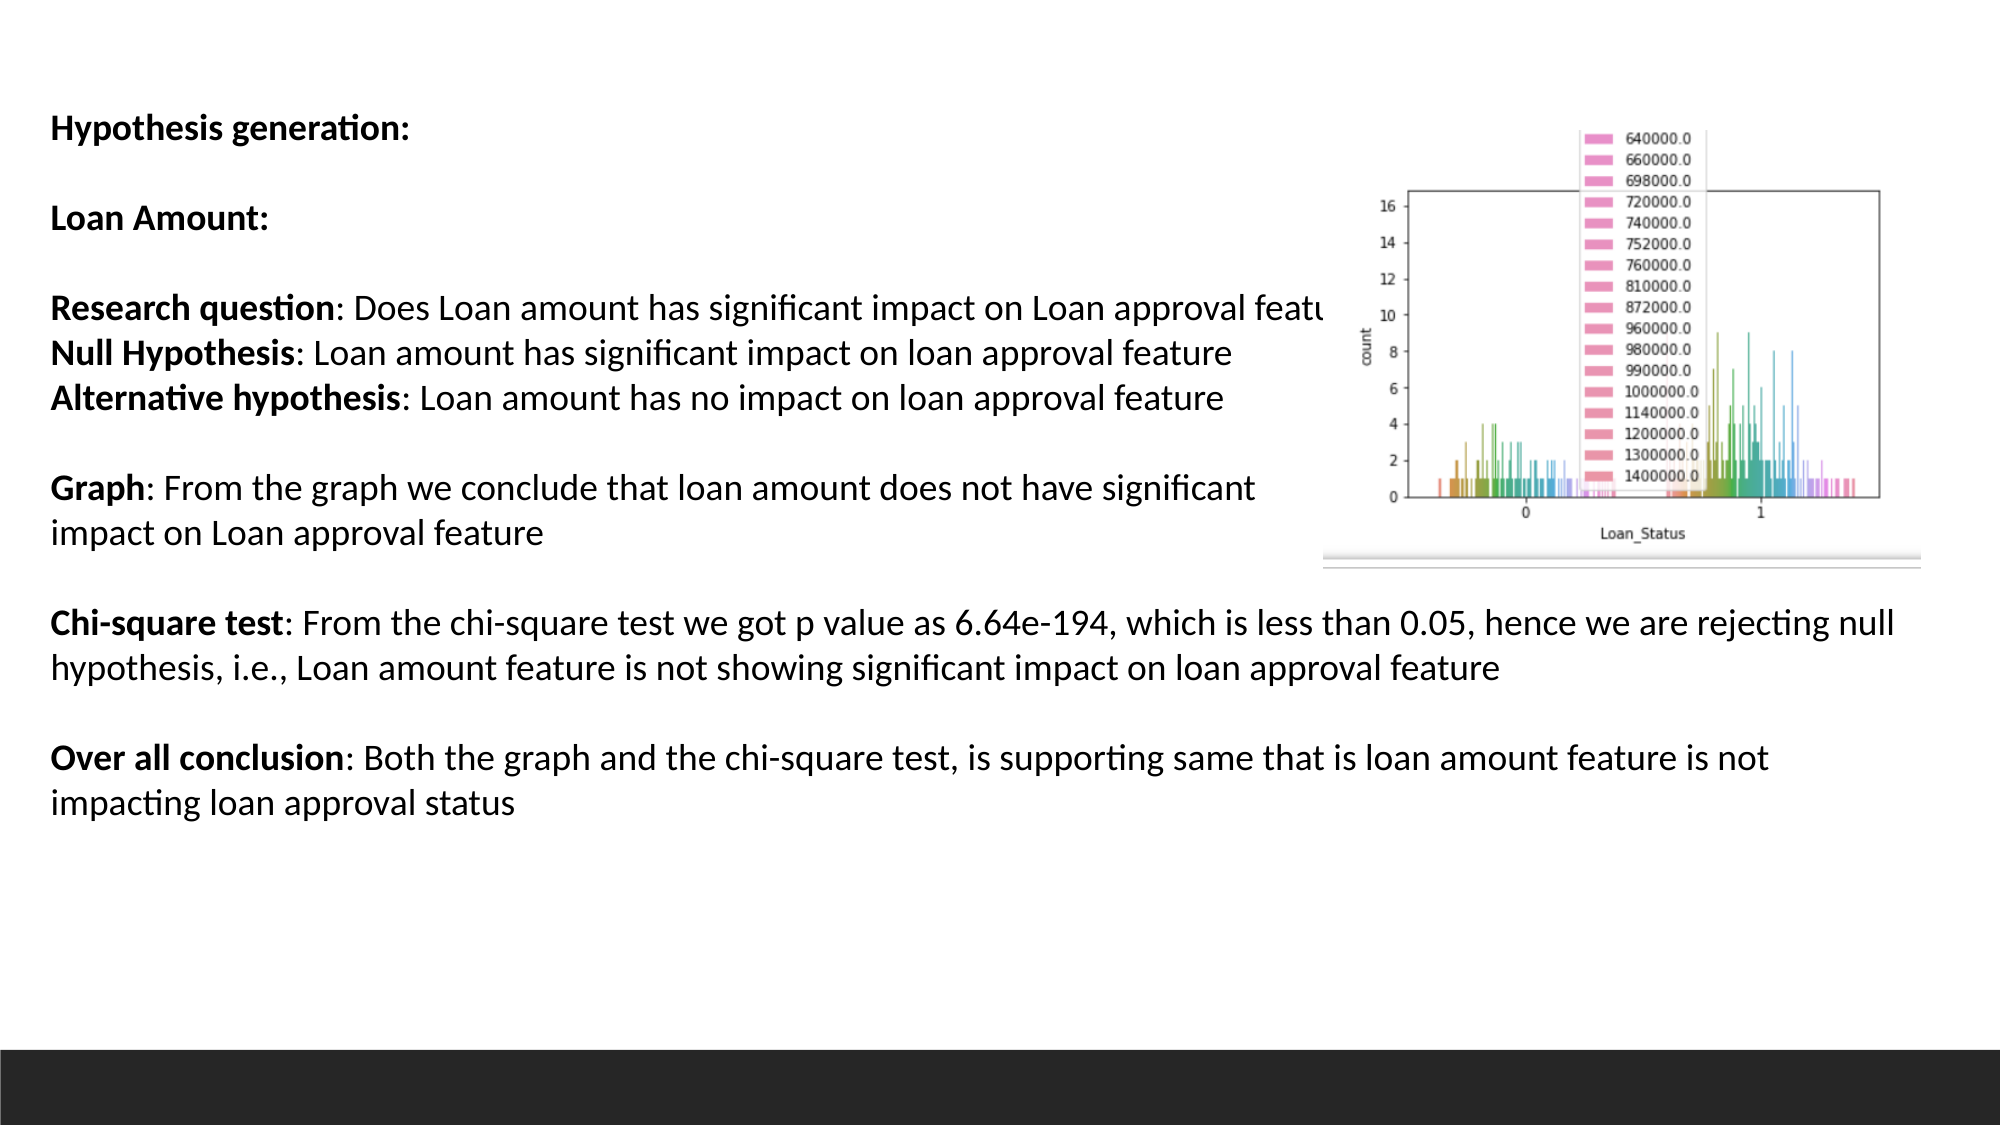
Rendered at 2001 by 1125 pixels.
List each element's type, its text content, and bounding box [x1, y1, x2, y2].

picture [1323, 129, 1921, 573]
text_box Hypothesis generation: Loan Amount: Research question: Does Loan amount has significant impact on Loan approval feature? Null Hypothesis: Loan amount has significant impact on loan approval feature Alternative hypothesis: Loan amount has no impact on loan approval feature Graph: From the graph we conclude that loan amount does not have significant impact on Loan approval feature Chi-square test: From the chi-square test we got p value as 6.64e-194, which is less than 0.05, hence we are rejecting null hypothesis, i.e., Loan amount feature is not showing significant impact on loan approval feature Over all conclusion: Both the graph and the chi-square test, is supporting same that is loan amount feature is not impacting loan approval status [35, 95, 1921, 831]
